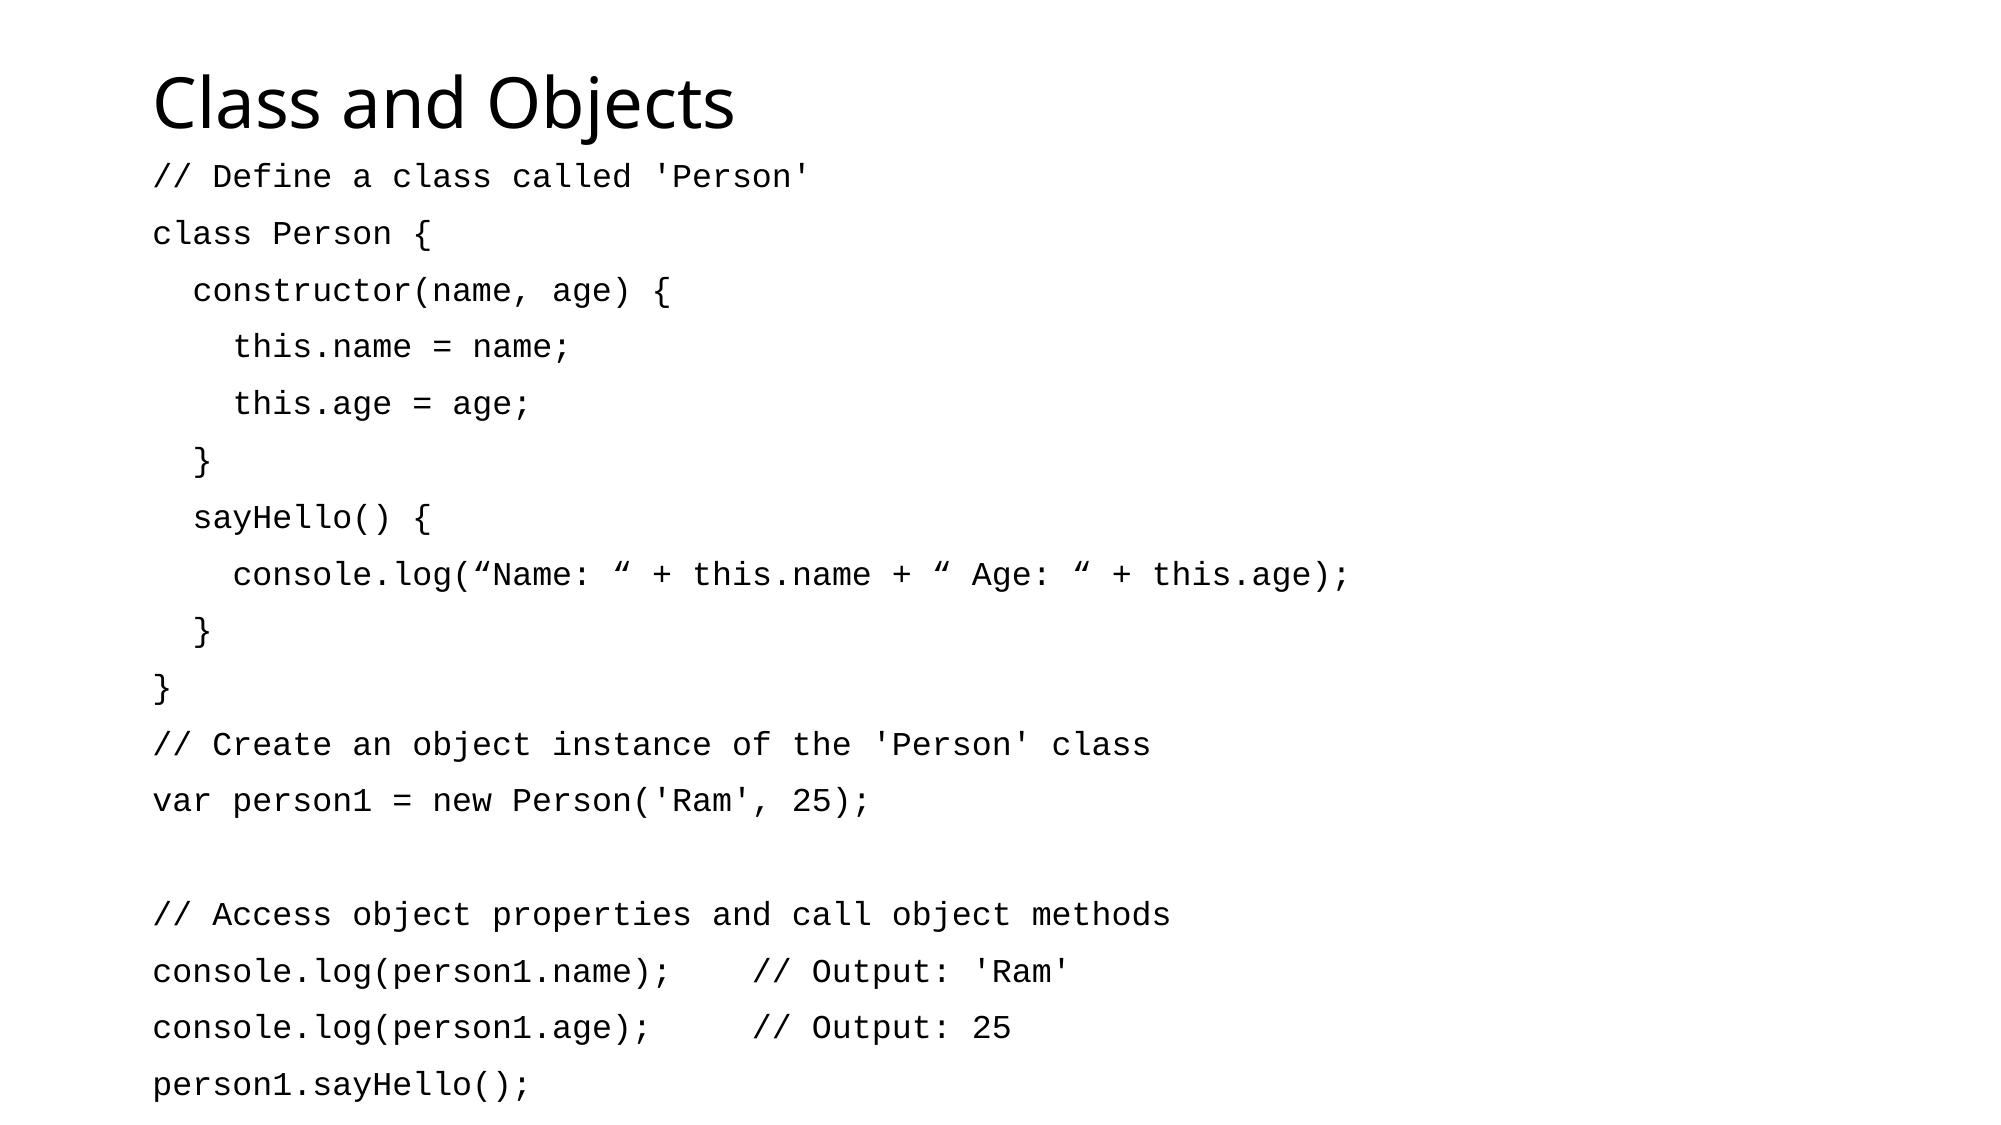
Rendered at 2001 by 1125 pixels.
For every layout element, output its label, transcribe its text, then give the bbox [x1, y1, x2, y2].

title Class and Objects [137, 59, 1863, 151]
list // Define a class called 'Person' class Person { constructor(name, age) { this.name = name; this.age = age; } sayHello() { console.log(“Name: “ + this.name + “ Age: “ + this.age); } } // Create an object instance of the 'Person' class var person1 = new Person('Ram', 25); // Access object properties and call object methods console.log(person1.name); // Output: 'Ram' console.log(person1.age); // Output: 25 person1.sayHello(); [137, 151, 1863, 1125]
